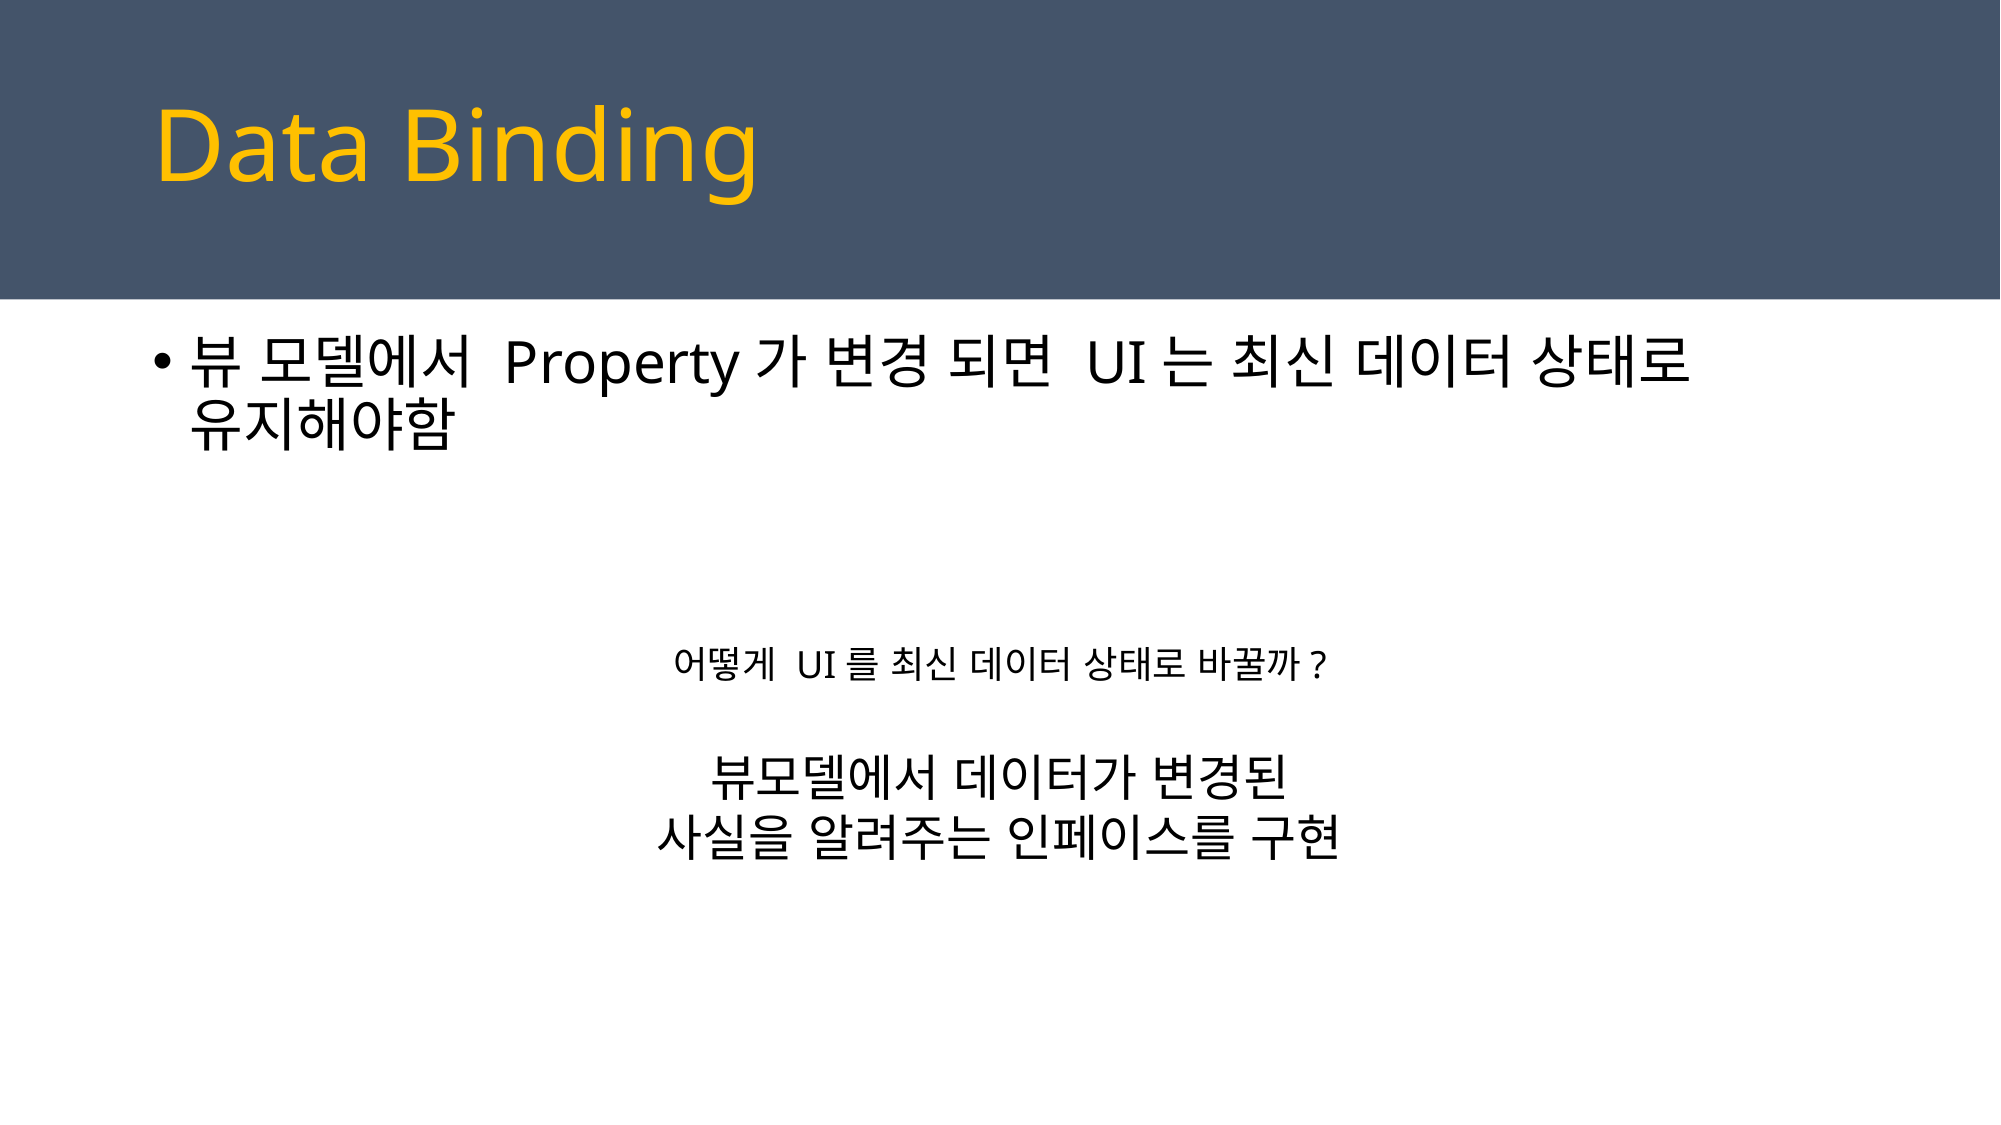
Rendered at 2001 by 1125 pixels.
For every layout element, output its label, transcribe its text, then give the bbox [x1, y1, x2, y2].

list 뷰 모델에서 Property가 변경 되면 UI는 최신 데이터 상태로 유지해야함 [137, 325, 1863, 1014]
text_box 어떻게 UI를 최신 데이터 상태로 바꿀까? 뷰모델에서 데이터가 변경된 사실을 알려주는 인페이스를 구현 [642, 634, 1358, 874]
text_box Data Binding [137, 59, 1863, 239]
